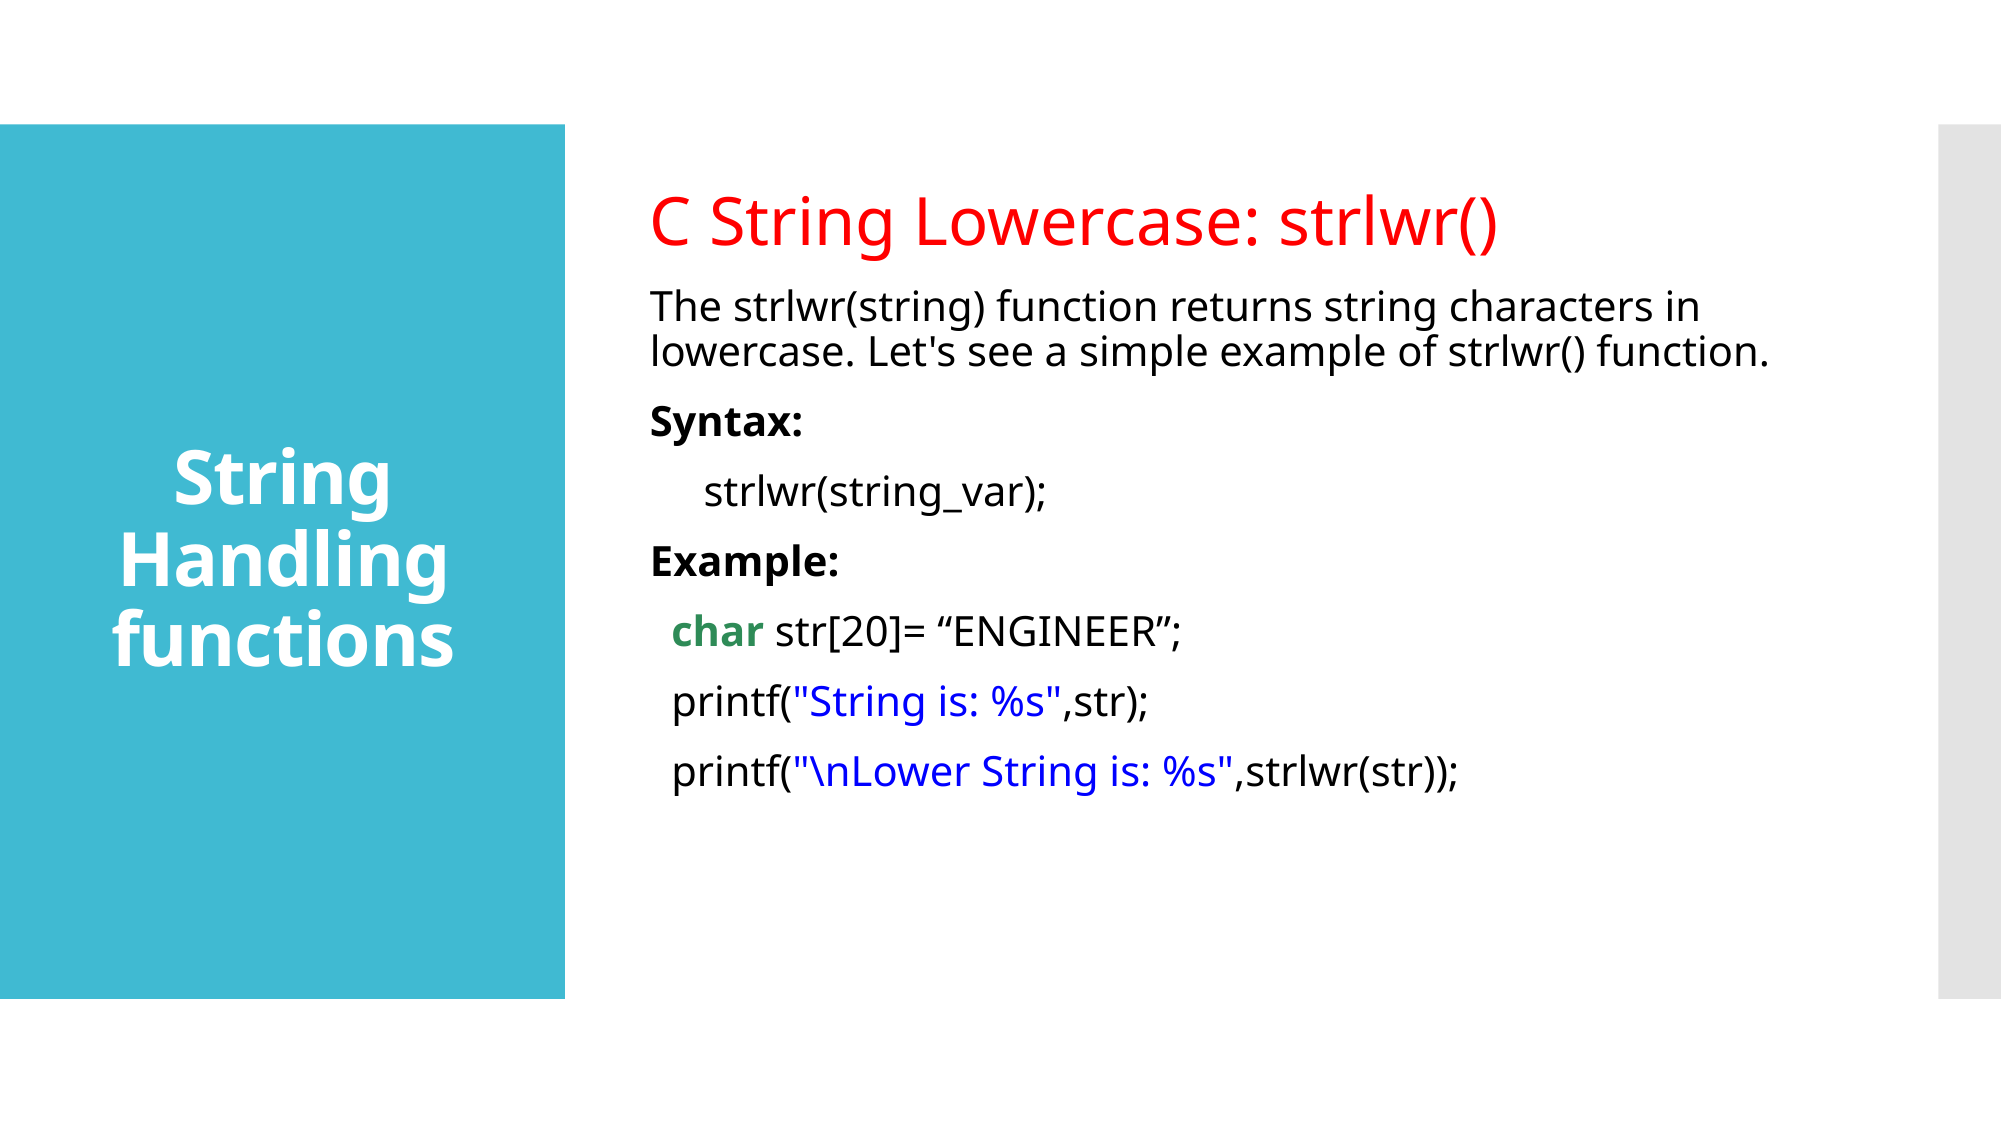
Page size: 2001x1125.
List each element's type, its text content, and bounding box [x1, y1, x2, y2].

list C String Lowercase: strlwr() The strlwr(string) function returns string characters in lowercase. Let's see a simple example of strlwr() function. Syntax: strlwr(string_var); Example: char str[20]= “ENGINEER”; printf("String is: %s",str); printf("\nLower String is: %s",strlwr(str)); [634, 141, 1835, 982]
title String Handling functions [41, 184, 525, 940]
